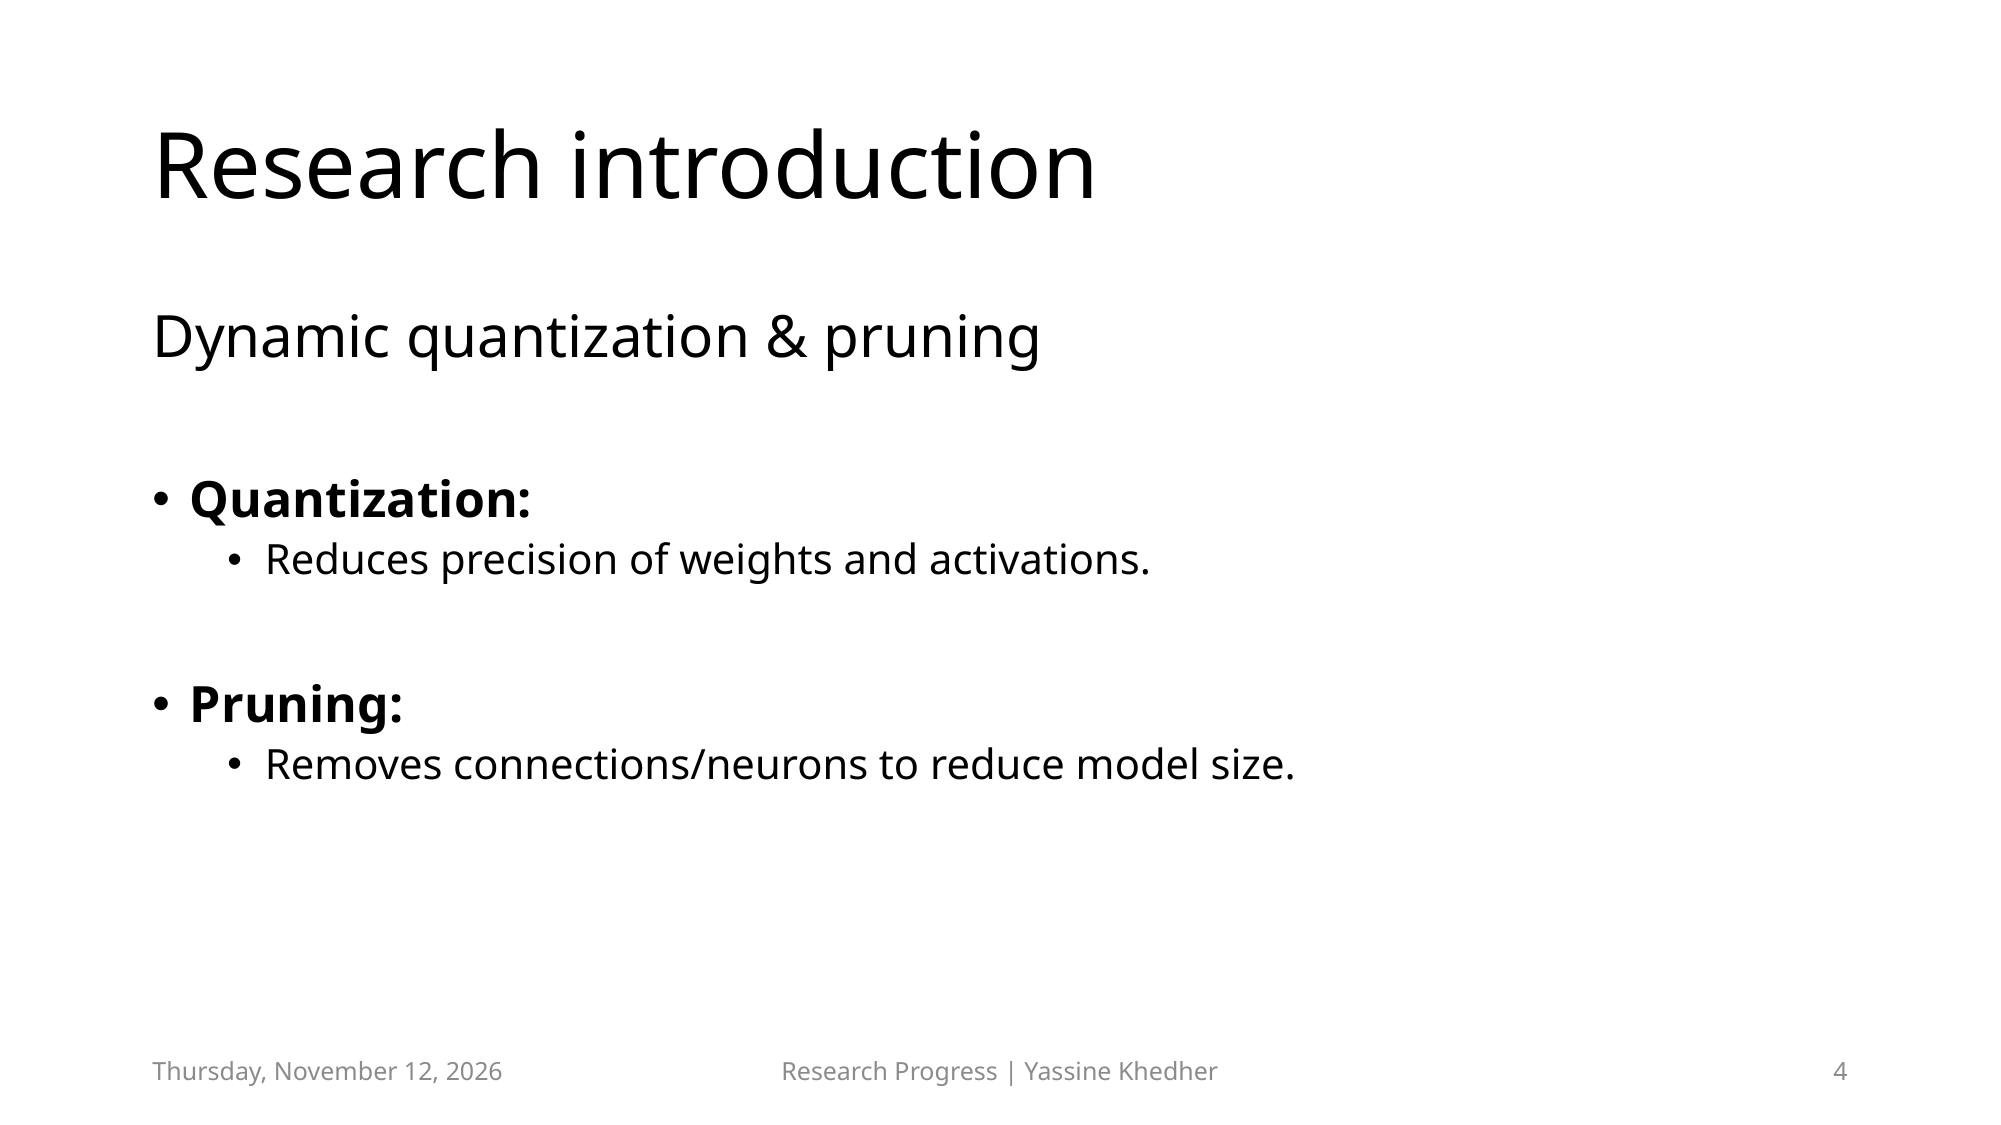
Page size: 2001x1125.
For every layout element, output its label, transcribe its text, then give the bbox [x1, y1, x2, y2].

footer Research Progress | Yassine Khedher [662, 1042, 1338, 1103]
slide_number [137, 1042, 588, 1103]
slide_number 4 [1412, 1042, 1863, 1103]
list Dynamic quantization & pruning Quantization: Reduces precision of weights and activations. Pruning: Removes connections/neurons to reduce model size. [137, 299, 1863, 1014]
title Research introduction [137, 59, 1863, 278]
